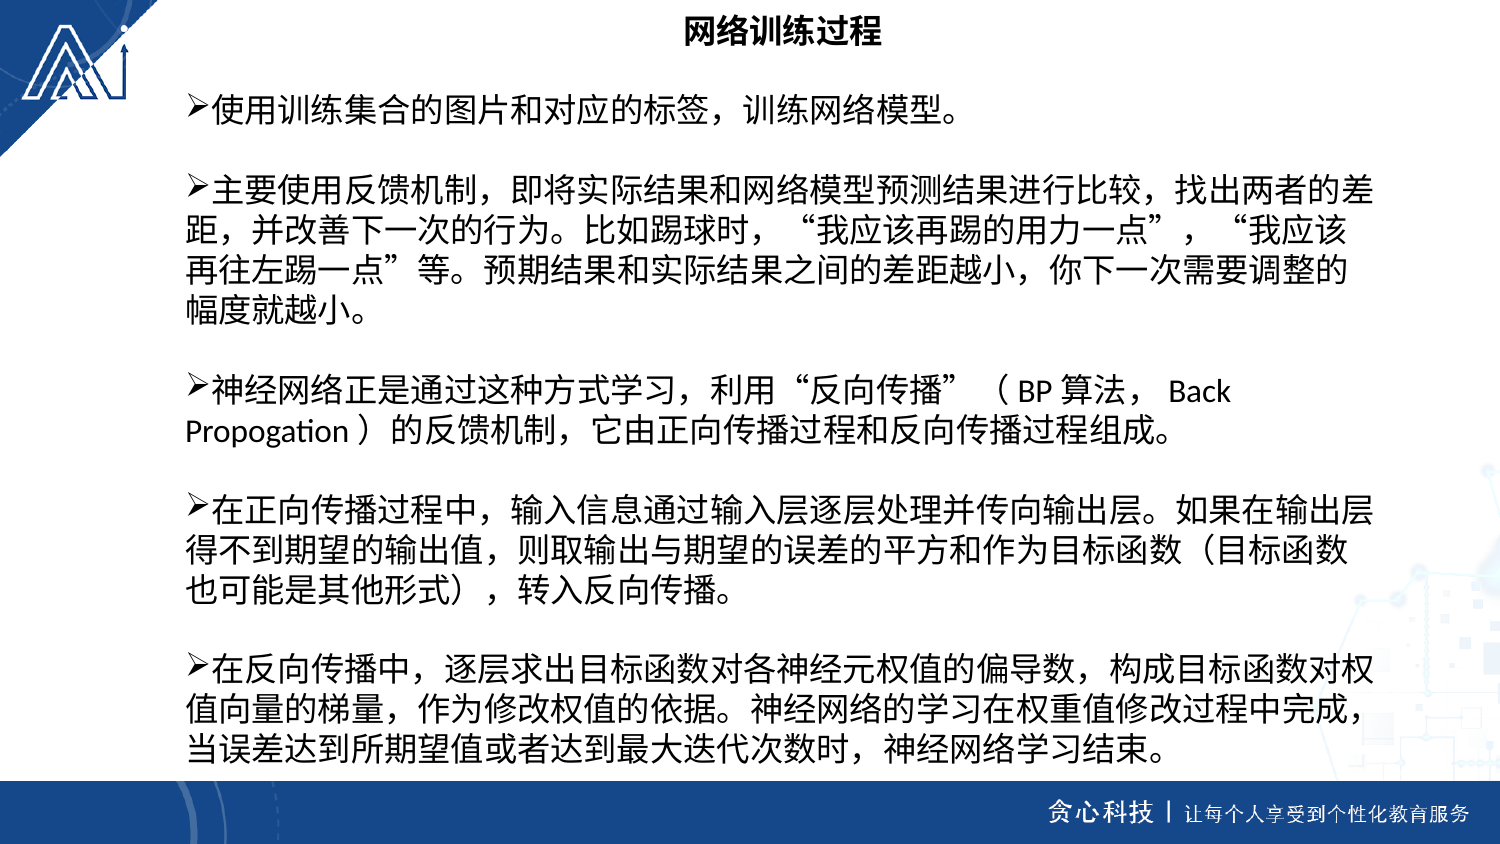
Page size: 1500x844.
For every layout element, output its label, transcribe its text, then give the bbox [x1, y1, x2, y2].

text_box 网络训练过程 使用训练集合的图片和对应的标签，训练网络模型。 主要使用反馈机制，即将实际结果和网络模型预测结果进行比较，找出两者的差距，并改善下一次的行为。比如踢球时，“我应该再踢的用力一点”，“我应该再往左踢一点”等。预期结果和实际结果之间的差距越小，你下一次需要调整的幅度就越小。 神经网络正是通过这种方式学习，利用“反向传播”（BP算法，Back Propogation）的反馈机制，它由正向传播过程和反向传播过程组成。 在正向传播过程中，输入信息通过输入层逐层处理并传向输出层。如果在输出层得不到期望的输出值，则取输出与期望的误差的平方和作为目标函数（目标函数也可能是其他形式），转入反向传播。 在反向传播中，逐层求出目标函数对各神经元权值的偏导数，构成目标函数对权值向量的梯量，作为修改权值的依据。神经网络的学习在权重值修改过程中完成，当误差达到所期望值或者达到最大迭代次数时，神经网络学习结束。 [170, 2, 1396, 776]
picture [0, 0, 1500, 844]
